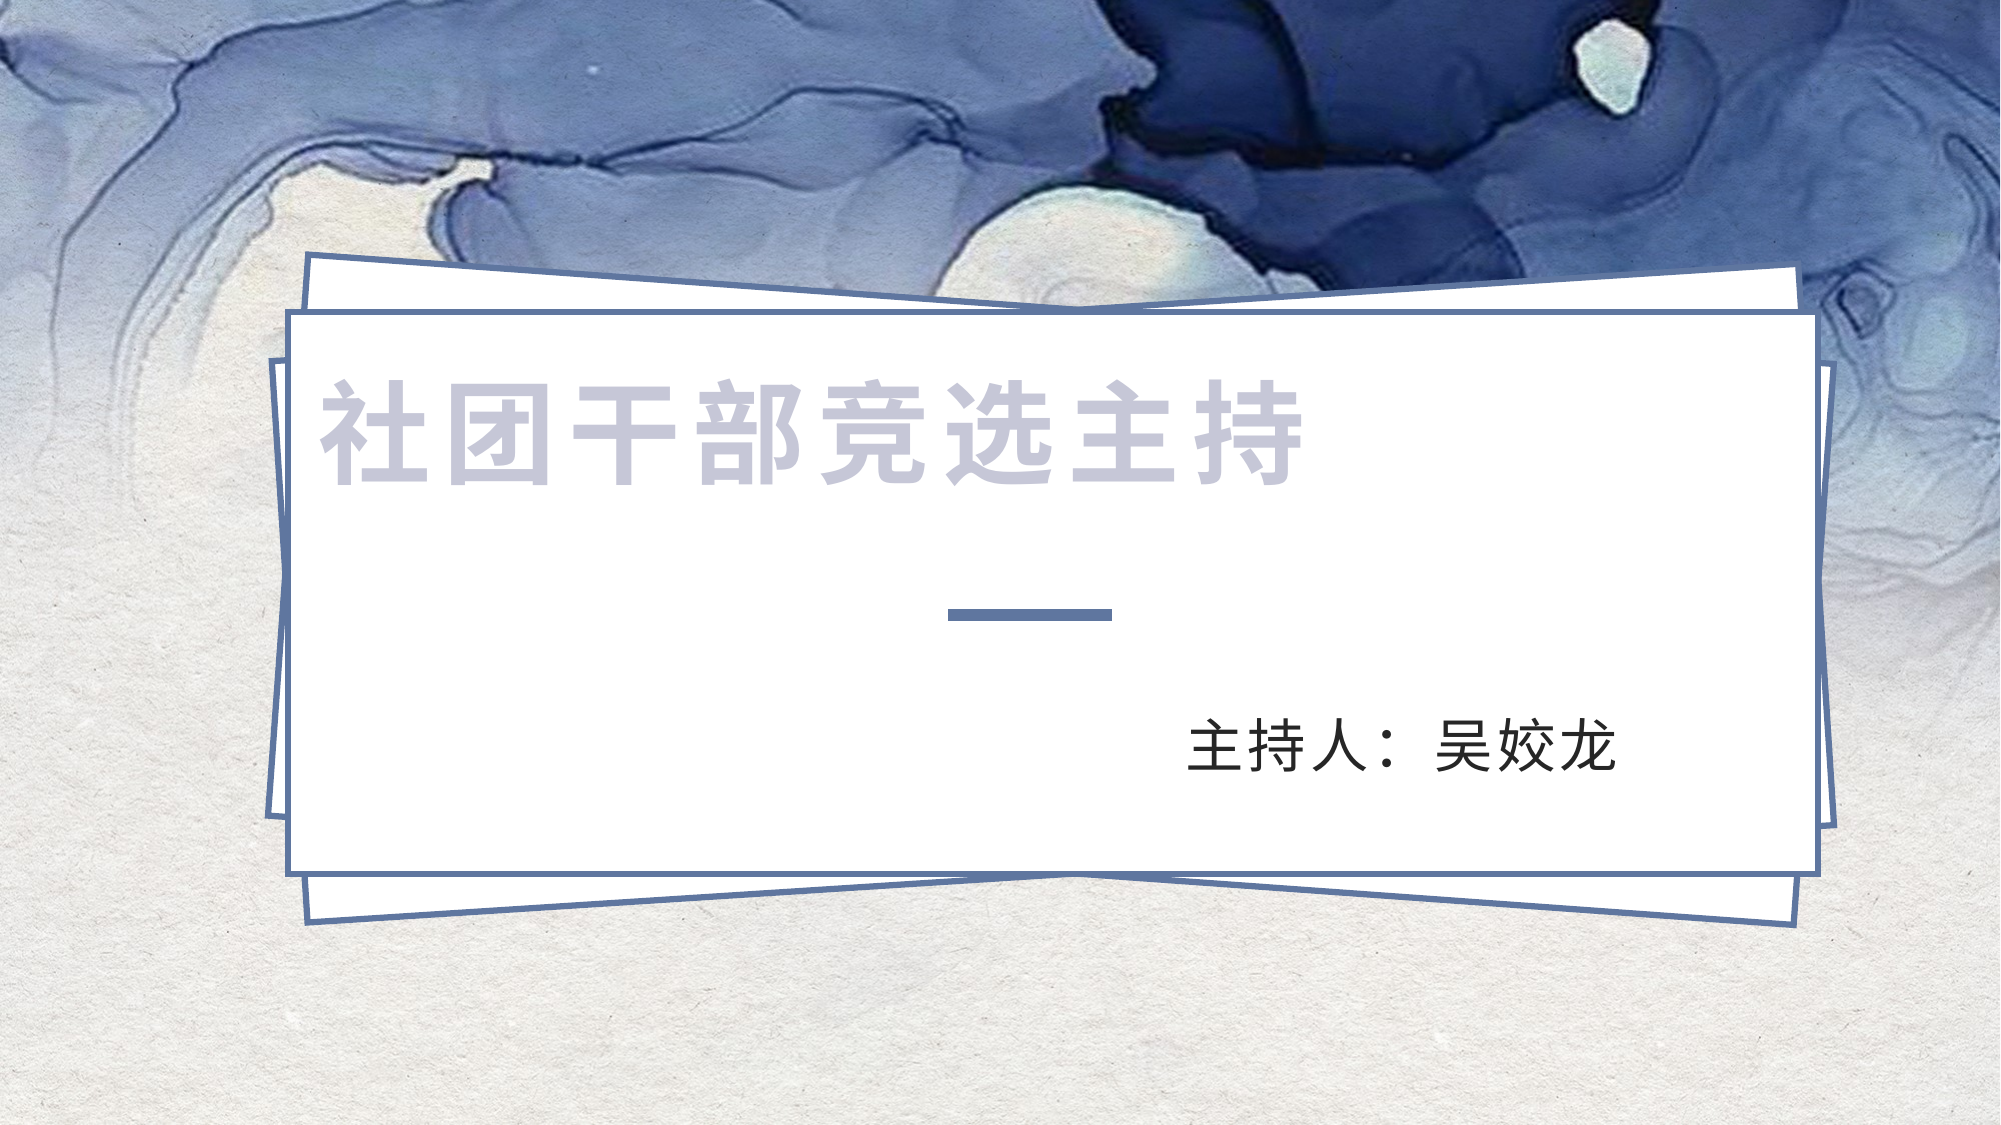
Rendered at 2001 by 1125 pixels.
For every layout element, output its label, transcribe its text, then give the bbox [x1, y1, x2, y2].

title 社团干部竞选主持 [283, 245, 1341, 498]
subtitle 主持人：吴姣龙 [978, 708, 1826, 816]
picture [0, 0, 2001, 1125]
